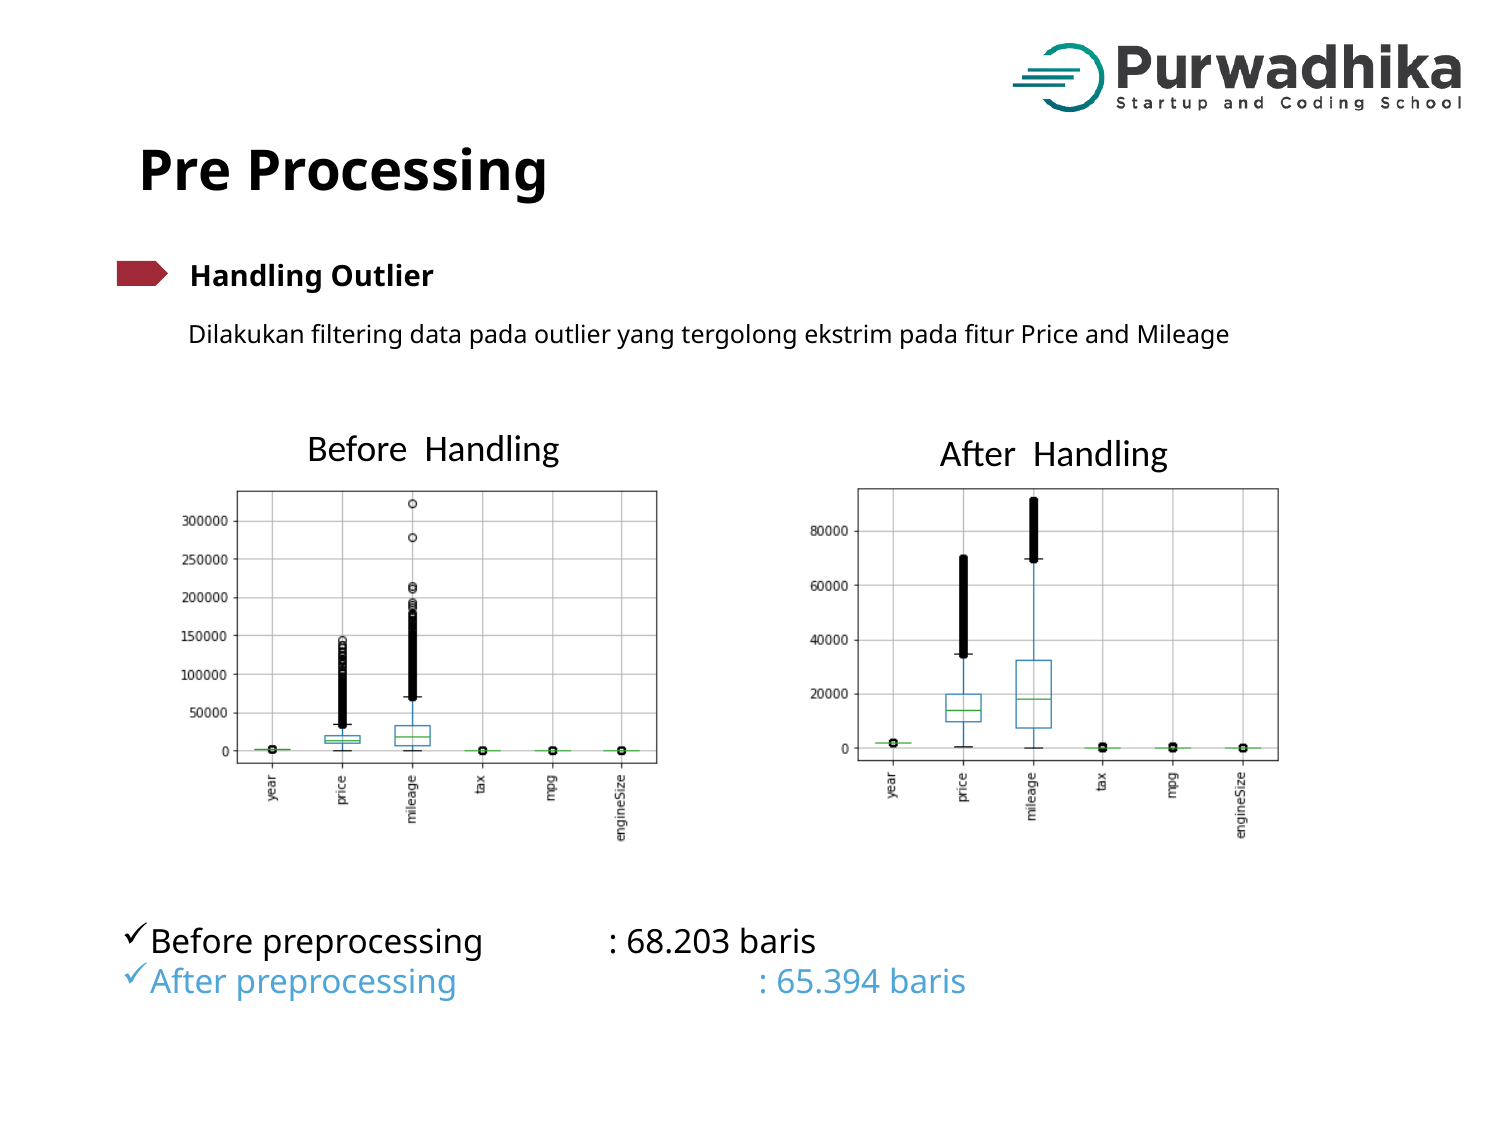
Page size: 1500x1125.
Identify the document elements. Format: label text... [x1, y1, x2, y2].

text_box Before Handling [292, 416, 575, 477]
picture [1008, 39, 1465, 115]
text_box Before preprocessing : 68.203 baris After preprocessing : 65.394 baris [107, 912, 982, 1008]
text_box Pre Processing [0, 126, 831, 210]
text_box Handling Outlier [174, 249, 457, 300]
text_box [115, 259, 170, 287]
picture [168, 477, 700, 853]
text_box After Handling [925, 421, 1184, 477]
text_box Dilakukan filtering data pada outlier yang tergolong ekstrim pada fitur Price and Mileage [173, 308, 1327, 356]
picture [800, 477, 1294, 849]
